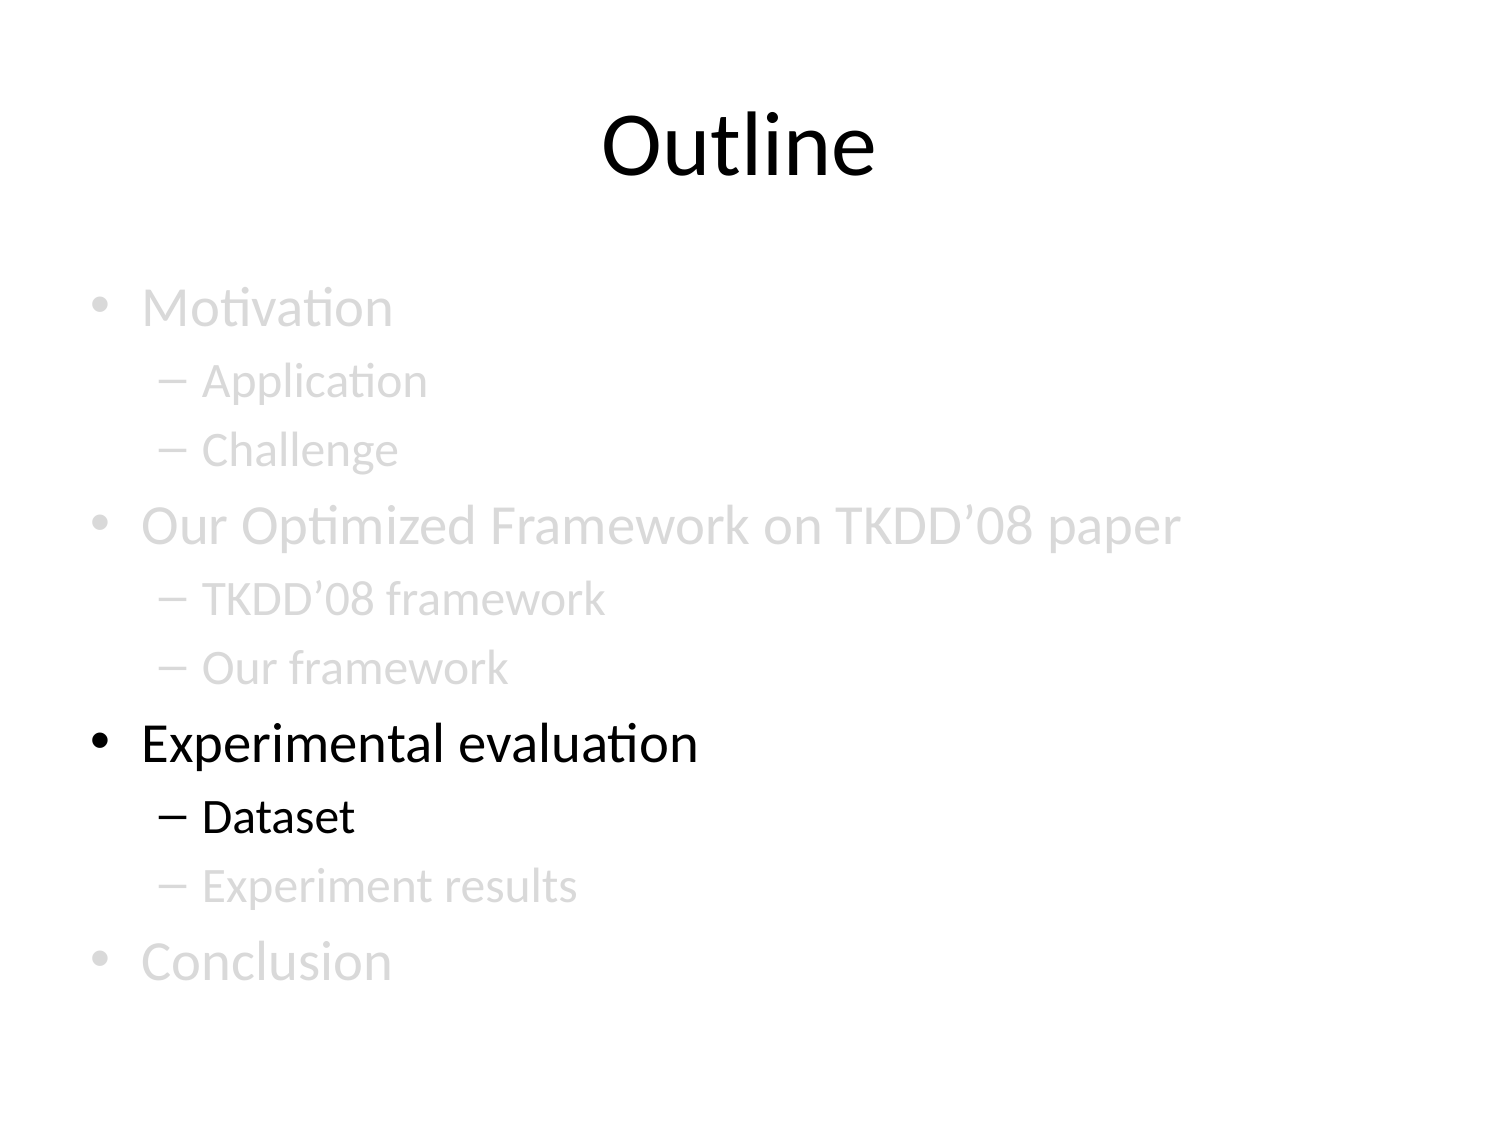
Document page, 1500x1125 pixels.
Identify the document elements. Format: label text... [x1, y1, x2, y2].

title Outline [75, 45, 1425, 233]
list Motivation Application Challenge Our Optimized Framework on TKDD’08 paper TKDD’08 framework Our framework Experimental evaluation Dataset Experiment results Conclusion [75, 262, 1425, 1005]
